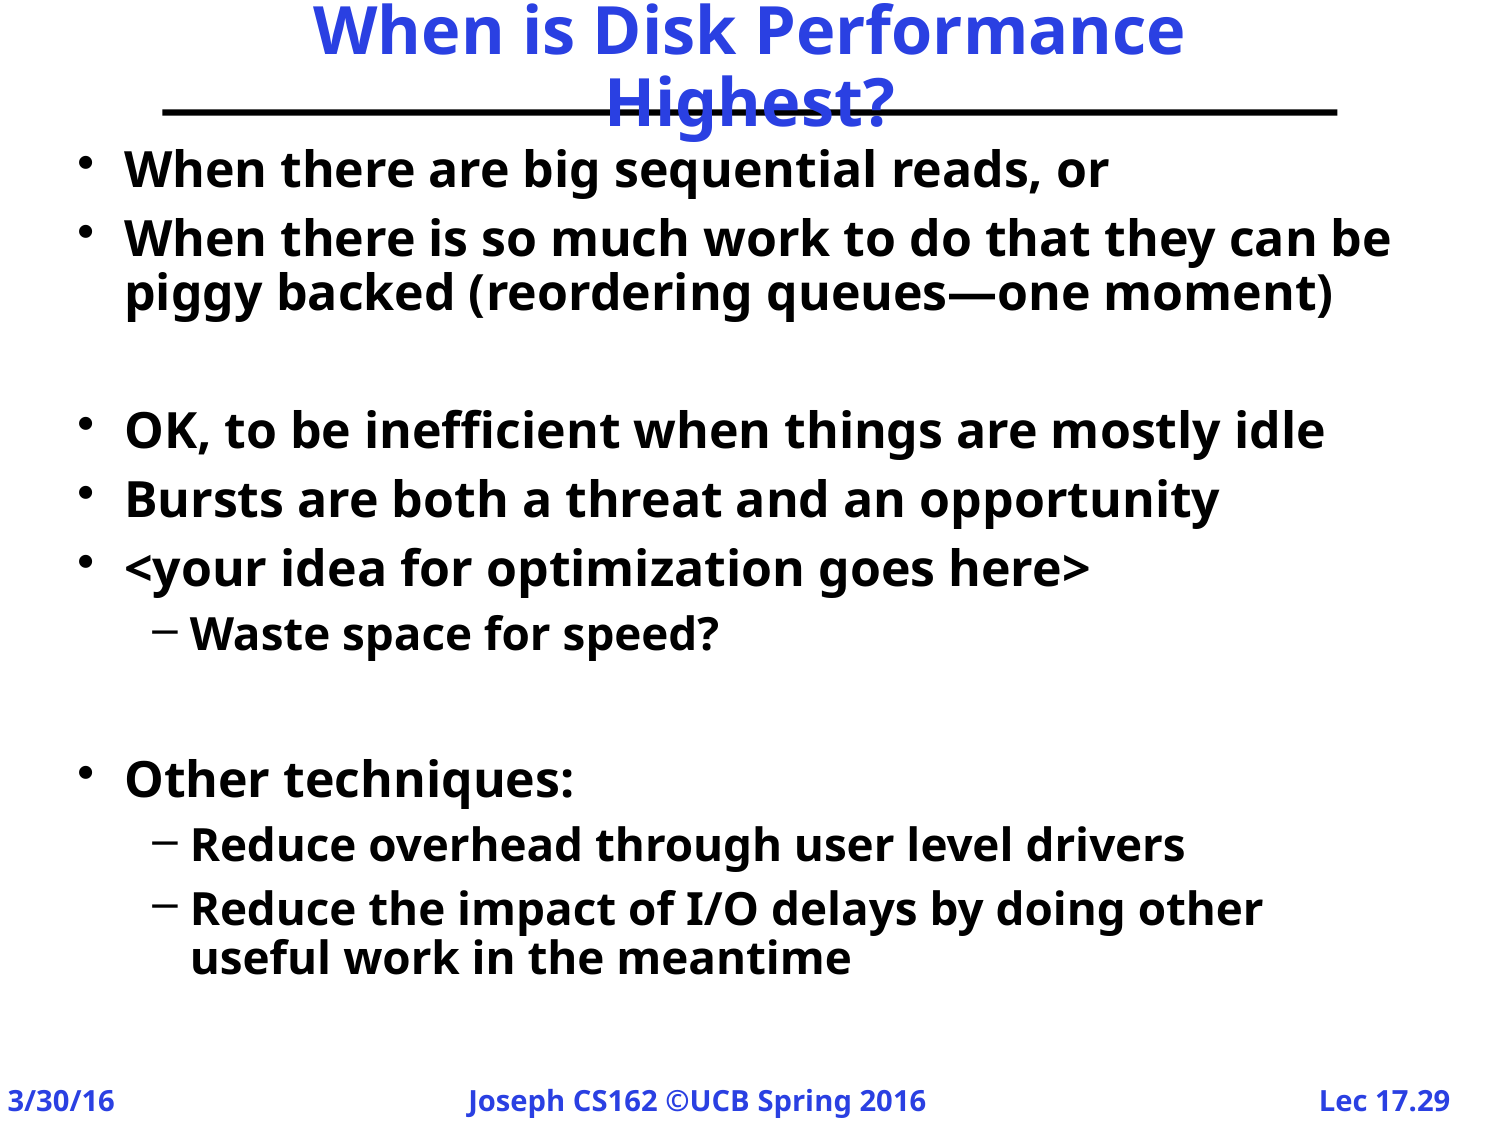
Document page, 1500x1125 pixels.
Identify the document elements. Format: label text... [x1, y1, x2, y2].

title When is Disk Performance Highest? [162, 24, 1338, 113]
list When there are big sequential reads, or When there is so much work to do that they can be piggy backed (reordering queues—one moment) OK, to be inefficient when things are mostly idle Bursts are both a threat and an opportunity <your idea for optimization goes here> Waste space for speed? Other techniques: Reduce overhead through user level drivers Reduce the impact of I/O delays by doing other useful work in the meantime [62, 137, 1425, 1050]
